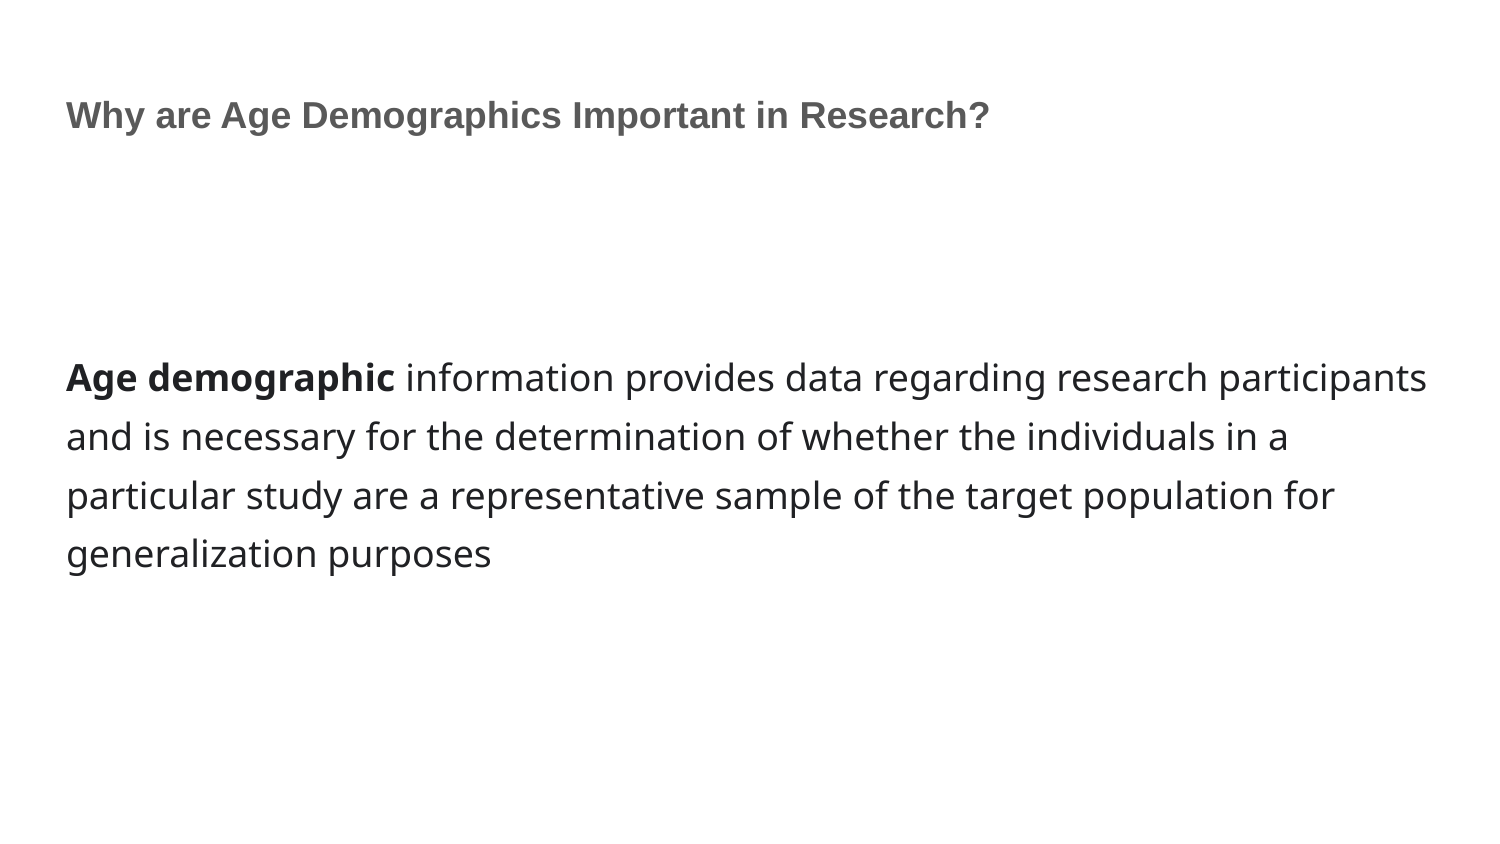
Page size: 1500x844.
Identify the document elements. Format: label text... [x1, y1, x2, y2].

list Age demographic information provides data regarding research participants and is necessary for the determination of whether the individuals in a particular study are a representative sample of the target population for generalization purposes [51, 189, 1449, 750]
title Why are Age Demographics Important in Research? [51, 72, 1449, 167]
